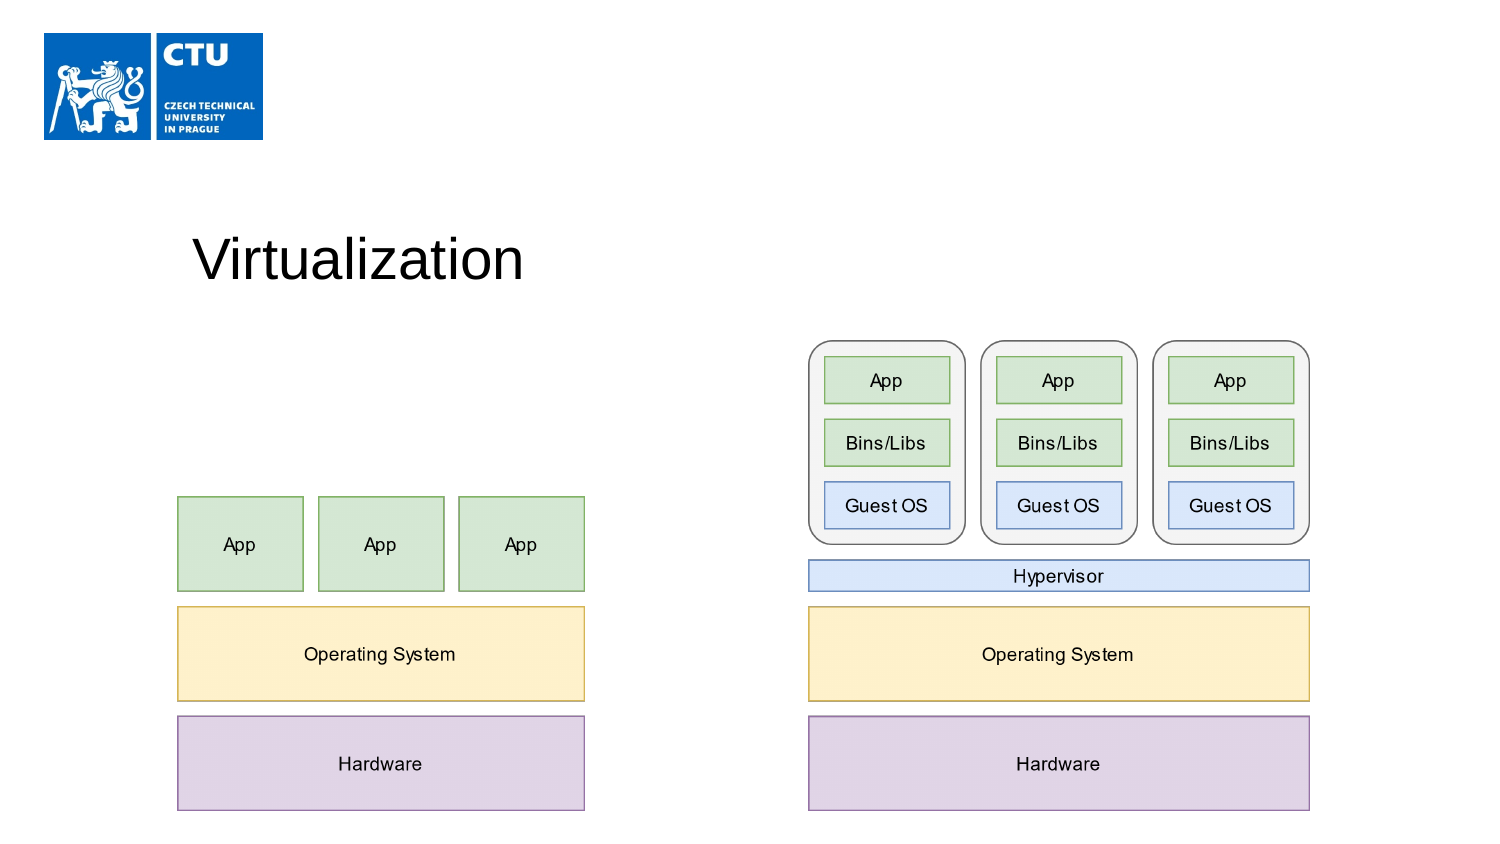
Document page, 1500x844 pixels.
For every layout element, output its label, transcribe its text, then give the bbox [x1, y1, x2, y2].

picture [44, 33, 263, 140]
title Virtualization [177, 221, 1456, 356]
picture [807, 339, 1310, 811]
picture [176, 496, 586, 811]
